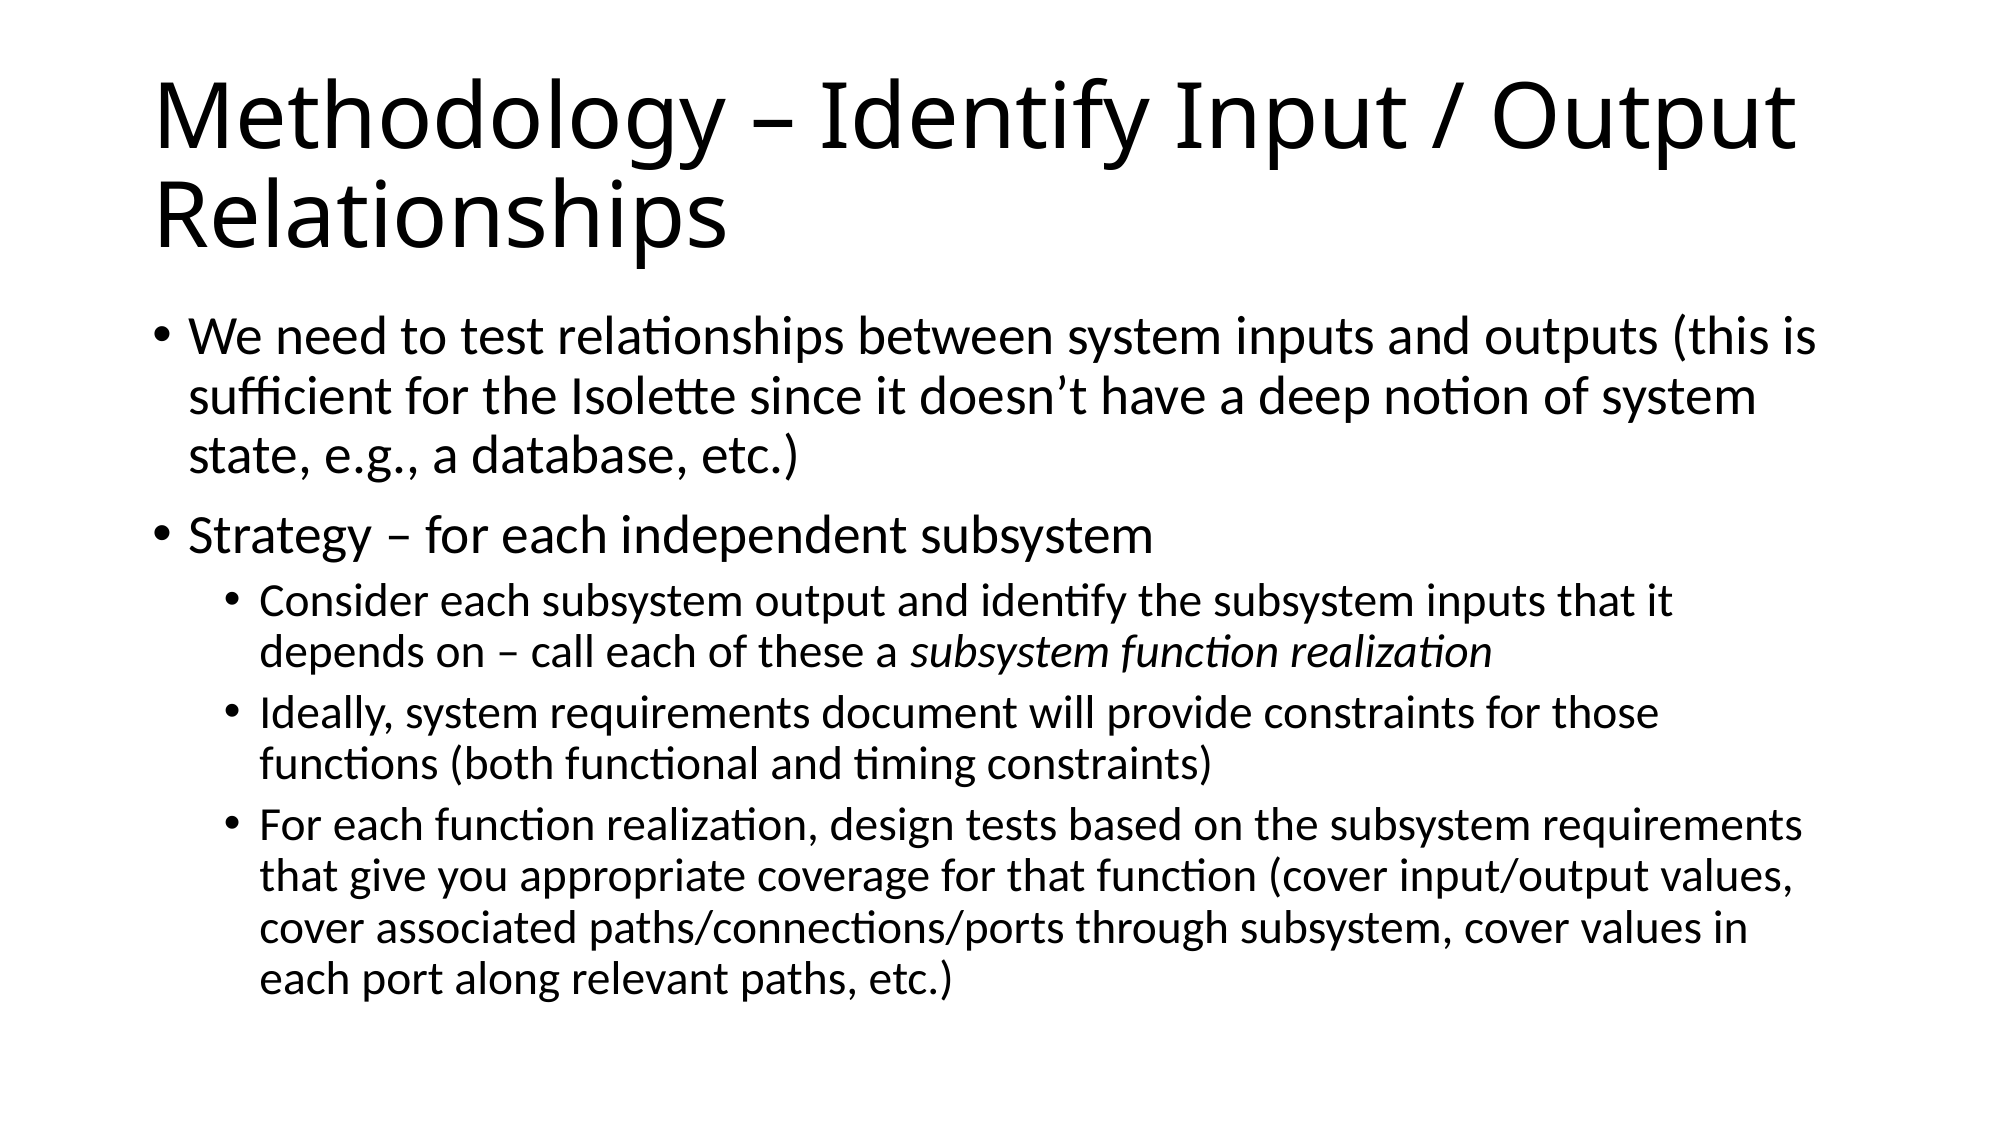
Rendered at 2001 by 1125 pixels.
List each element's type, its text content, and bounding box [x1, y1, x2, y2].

title Methodology – Identify Input / Output Relationships [137, 59, 1863, 278]
list We need to test relationships between system inputs and outputs (this is sufficient for the Isolette since it doesn’t have a deep notion of system state, e.g., a database, etc.) Strategy – for each independent subsystem Consider each subsystem output and identify the subsystem inputs that it depends on – call each of these a subsystem function realization Ideally, system requirements document will provide constraints for those functions (both functional and timing constraints) For each function realization, design tests based on the subsystem requirements that give you appropriate coverage for that function (cover input/output values, cover associated paths/connections/ports through subsystem, cover values in each port along relevant paths, etc.) [137, 299, 1863, 1014]
